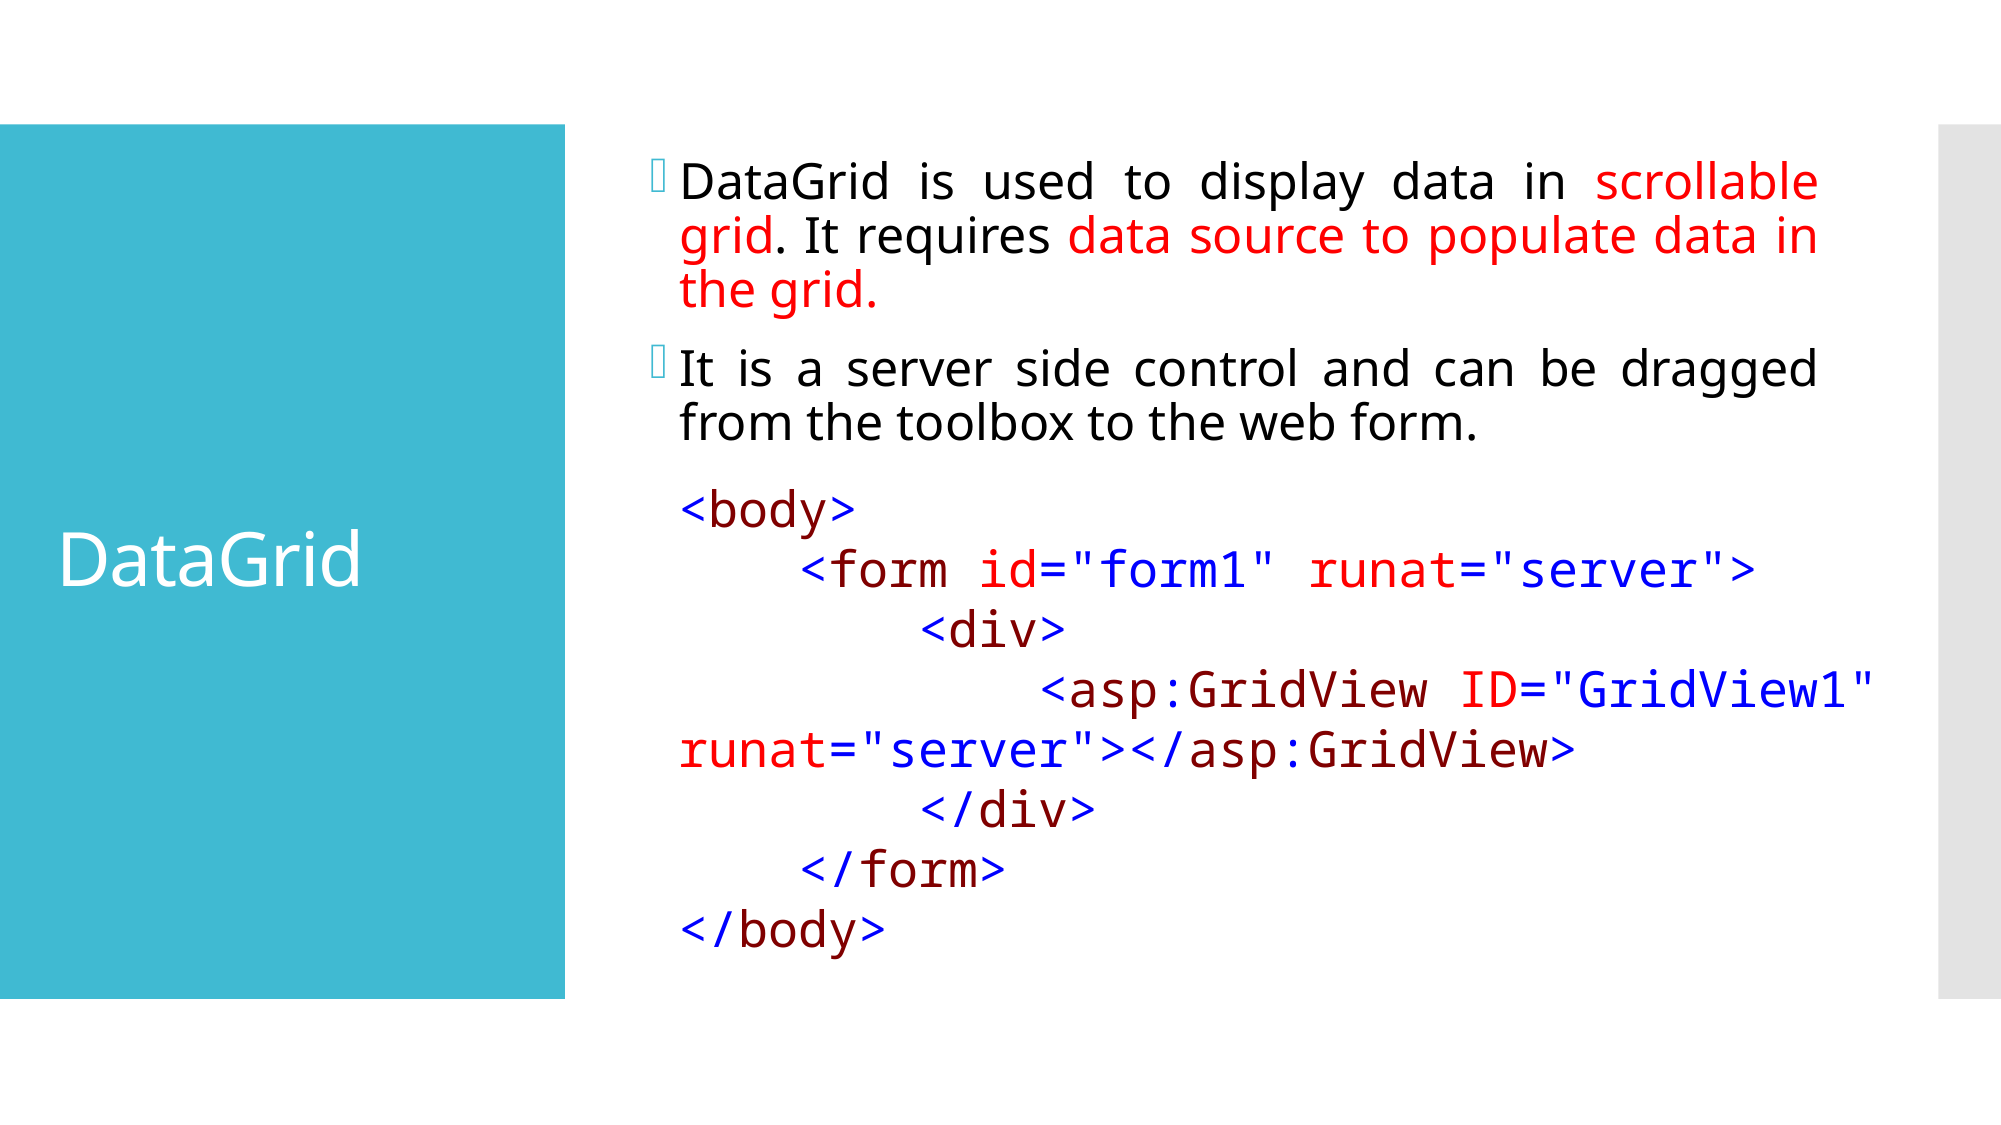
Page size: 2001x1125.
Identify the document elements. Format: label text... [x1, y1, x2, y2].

list DataGrid is used to display data in scrollable grid. It requires data source to populate data in the grid. It is a server side control and can be dragged from the toolbox to the web form. [634, 141, 1835, 466]
text_box <body> <form id="form1" runat="server"> <div> <asp:GridView ID="GridView1" runat="server"></asp:GridView> </div> </form> </body> [664, 469, 1917, 965]
title DataGrid [41, 184, 525, 940]
